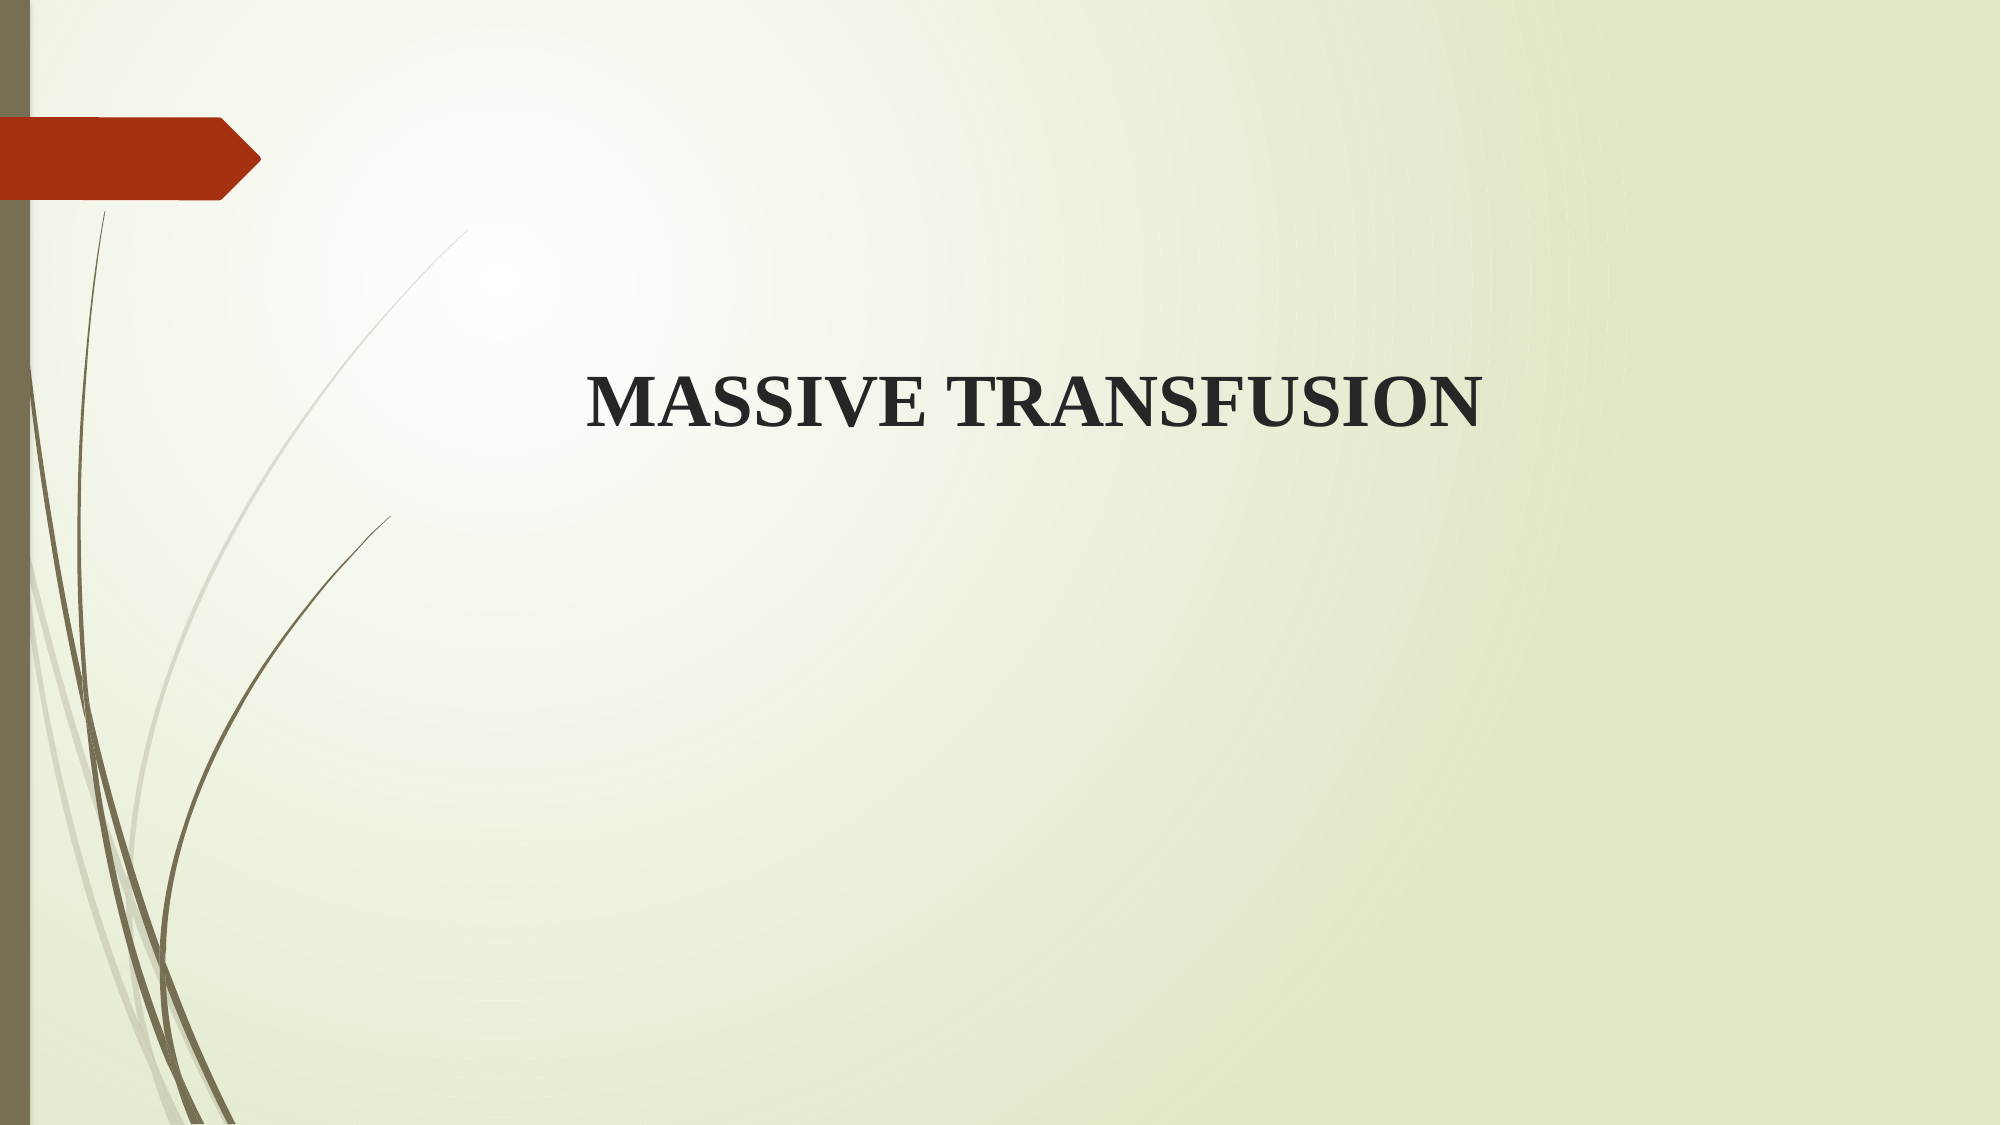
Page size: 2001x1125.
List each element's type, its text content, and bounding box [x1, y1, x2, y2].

title MASSIVE TRANSFUSION [304, 344, 1767, 555]
